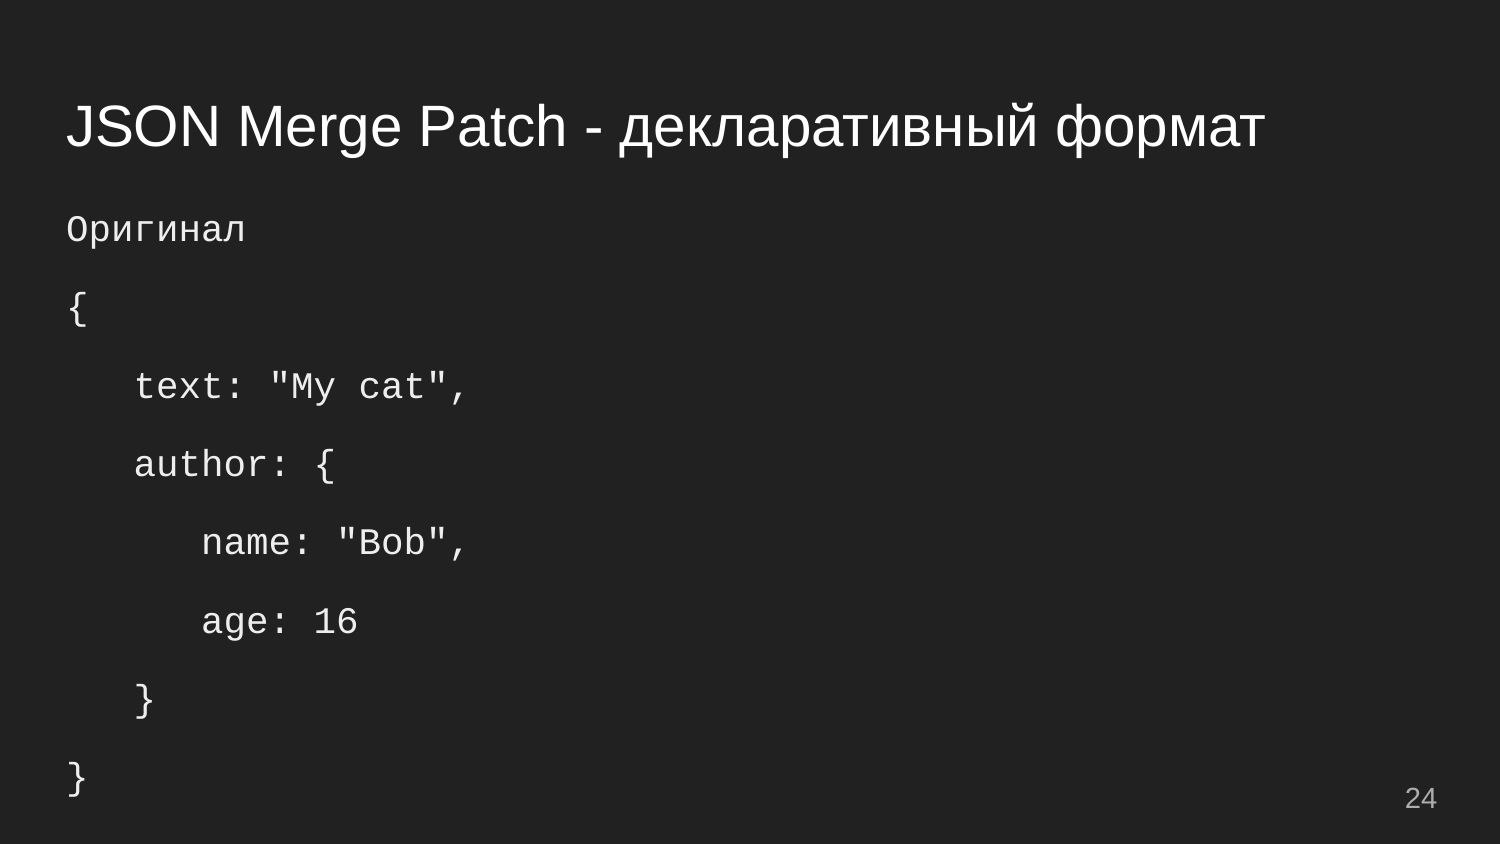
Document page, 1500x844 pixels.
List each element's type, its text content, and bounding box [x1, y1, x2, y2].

slide_number 24 [1389, 764, 1480, 830]
title JSON Merge Patch - декларативный формат [51, 72, 1449, 167]
list Оригинал { text: "My cat", author: { name: "Bob", age: 16 } } [51, 189, 586, 750]
